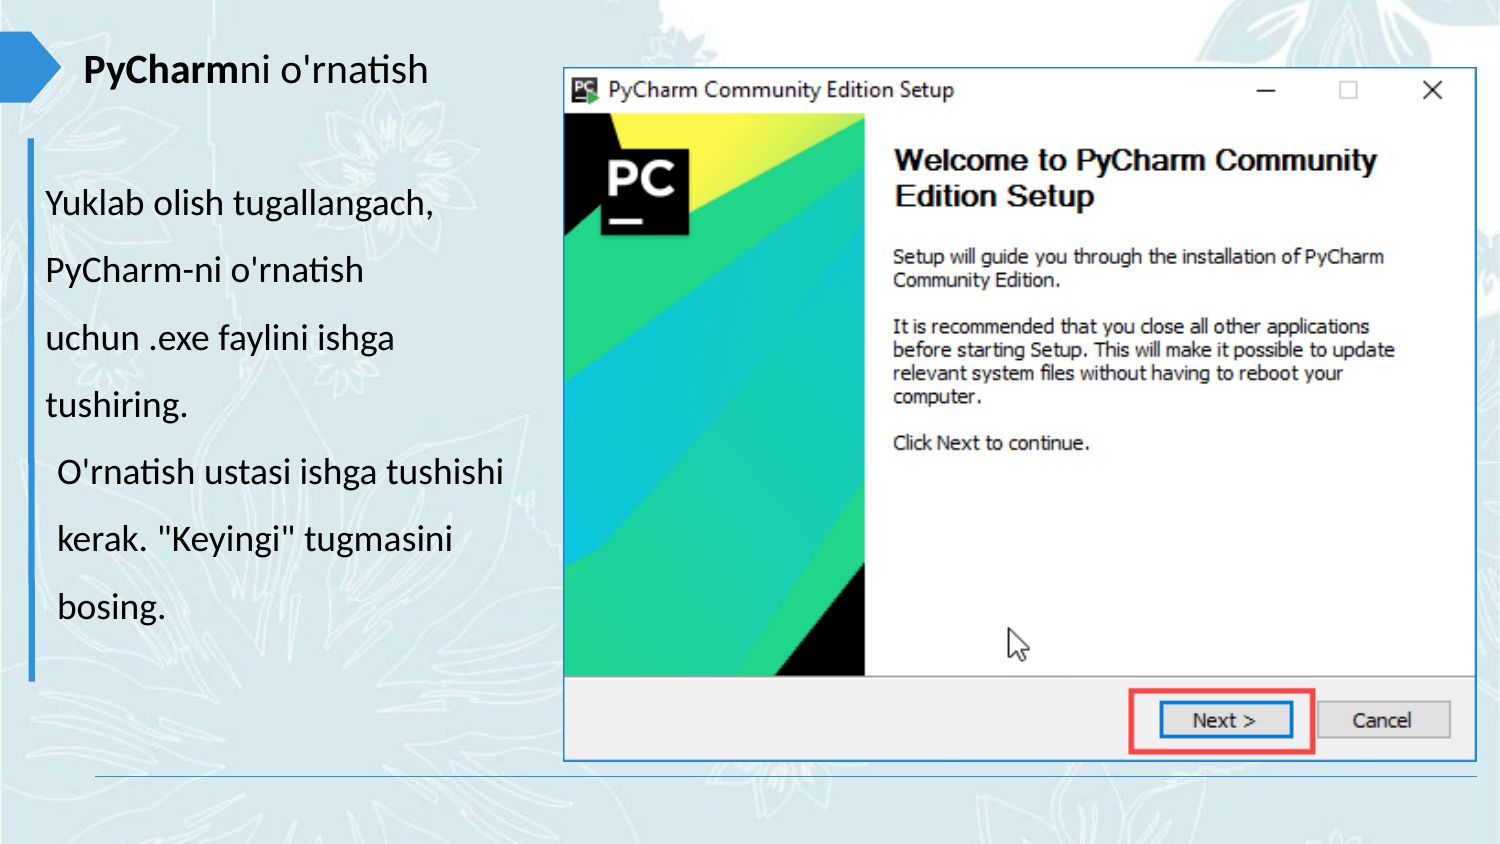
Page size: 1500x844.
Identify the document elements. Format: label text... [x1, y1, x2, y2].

picture [0, 0, 1500, 844]
text_box O'rnatish ustasi ishga tushishi kerak. "Keyingi" tugmasini bosing. [42, 416, 535, 635]
text_box [0, 30, 63, 104]
text_box Yuklab olish tugallangach, PyCharm-ni o'rnatish uchun .exe faylini ishga tushiring. [34, 147, 538, 433]
text_box PyCharmni o'rnatish [68, 34, 445, 100]
